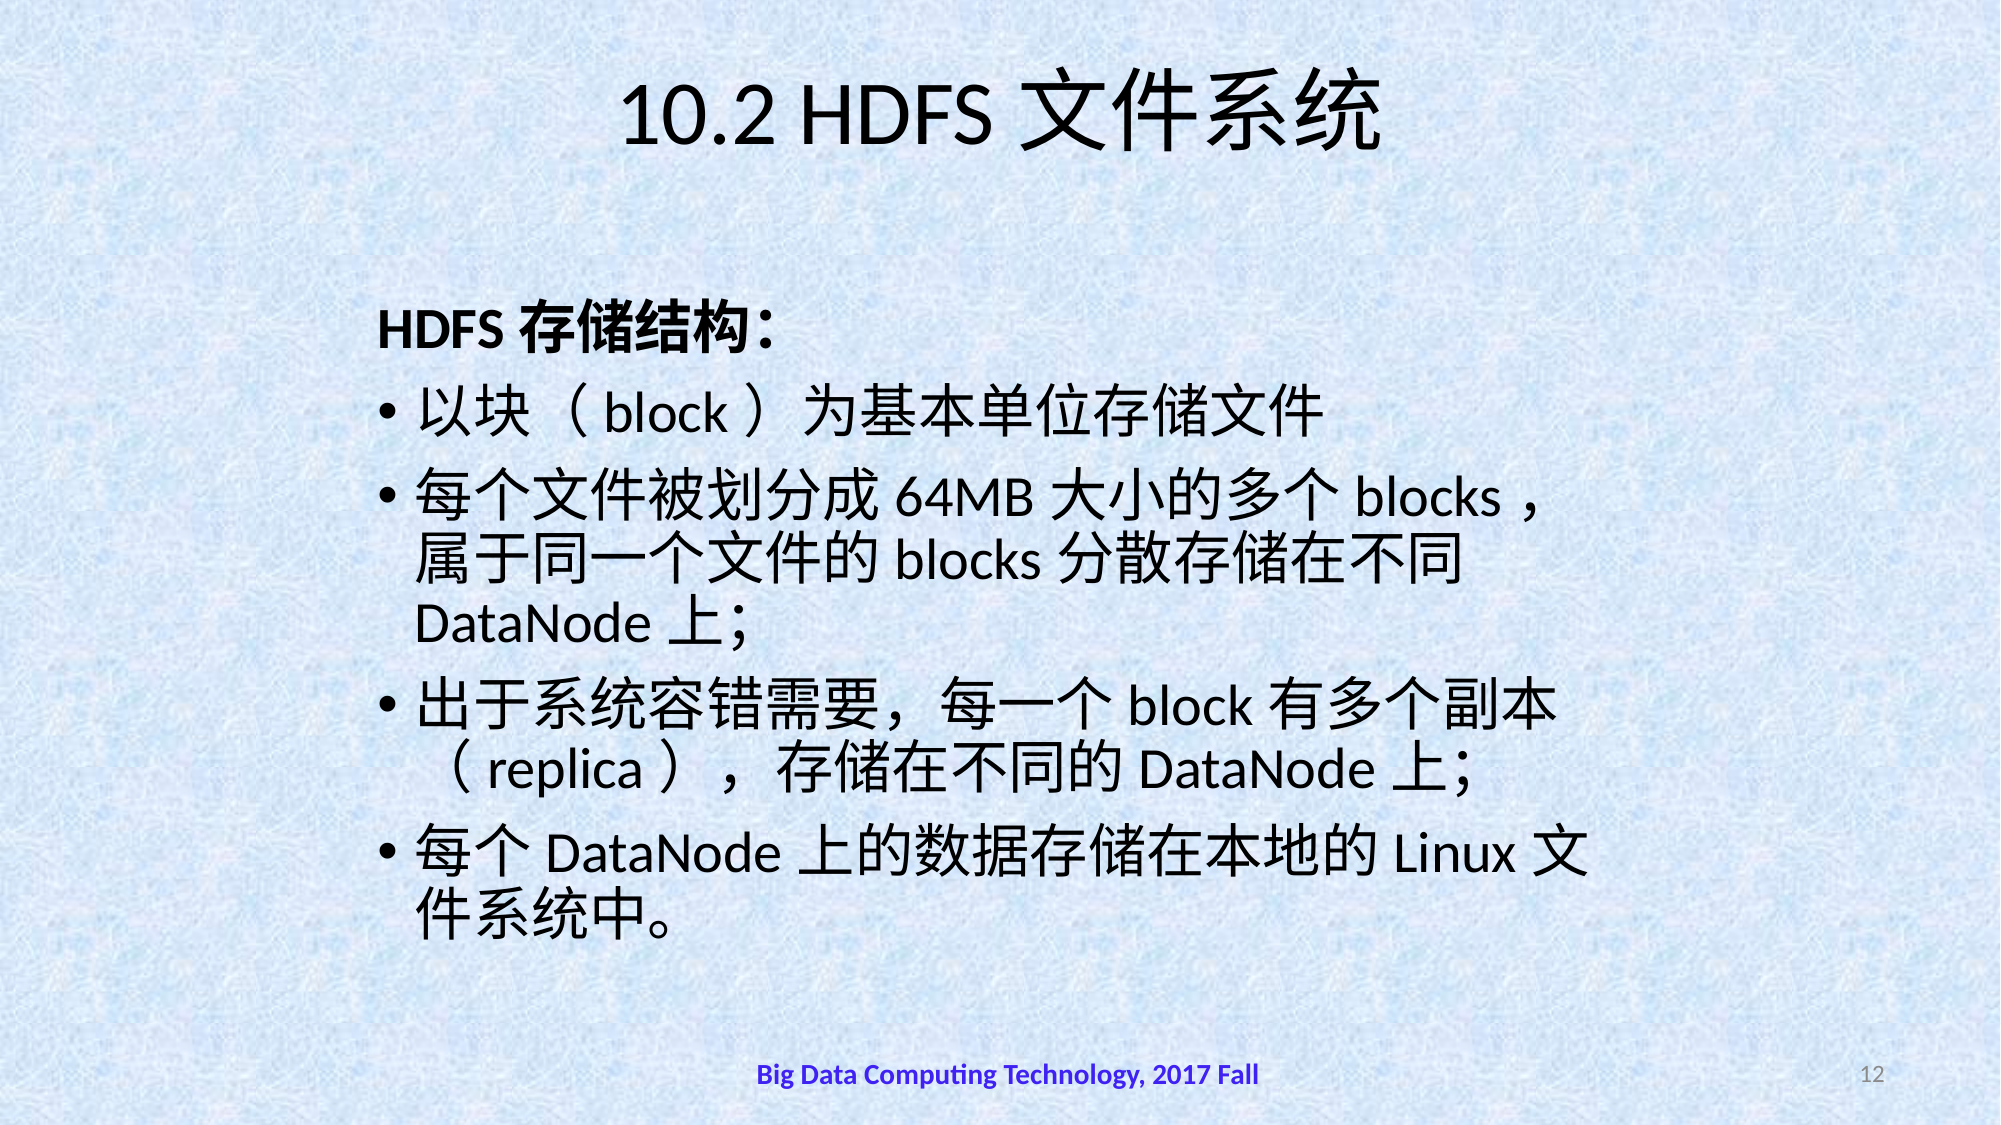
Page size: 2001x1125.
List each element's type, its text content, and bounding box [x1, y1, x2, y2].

text_box HDFS存储结构： 以块（block）为基本单位存储文件 每个文件被划分成64MB大小的多个blocks，属于同一个文件的blocks分散存储在不同DataNode上； 出于系统容错需要，每一个block有多个副本（replica），存储在不同的DataNode上； 每个DataNode上的数据存储在本地的Linux文件系统中。 [362, 291, 1638, 975]
slide_number 12 [1433, 1042, 1900, 1103]
footer Big Data Computing Technology, 2017 Fall [633, 1042, 1384, 1103]
title 10.2 HDFS文件系统 [99, 45, 1900, 233]
picture [0, 0, 2001, 1125]
